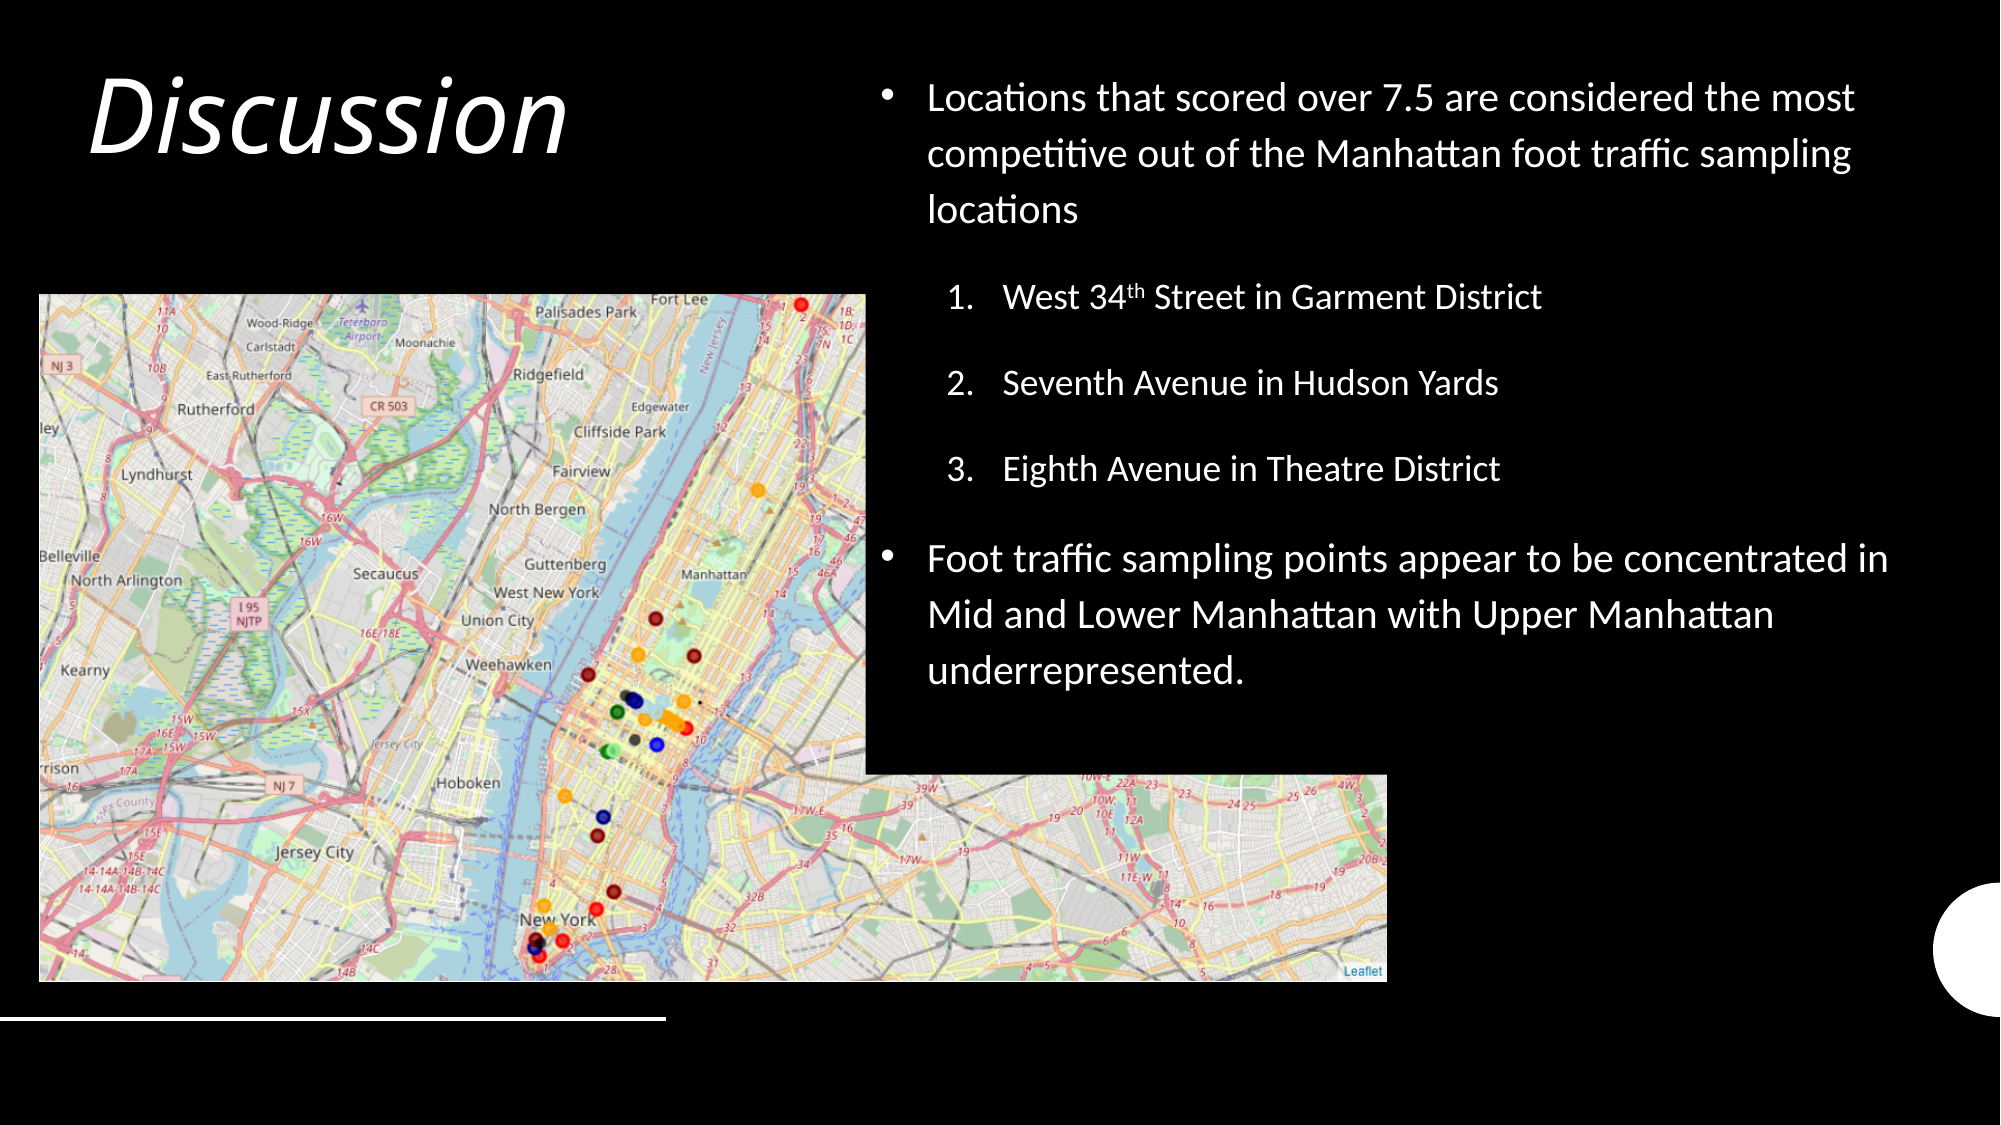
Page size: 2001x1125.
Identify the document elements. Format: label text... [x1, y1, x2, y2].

text_box [1933, 882, 2000, 1017]
list Locations that scored over 7.5 are considered the most competitive out of the Manhattan foot traffic sampling locations West 34th Street in Garment District Seventh Avenue in Hudson Yards Eighth Avenue in Theatre District Foot traffic sampling points appear to be concentrated in Mid and Lower Manhattan with Upper Manhattan underrepresented. [865, 55, 1967, 775]
text_box [0, 0, 2000, 1125]
picture [39, 294, 1387, 982]
title Discussion [53, 55, 614, 294]
